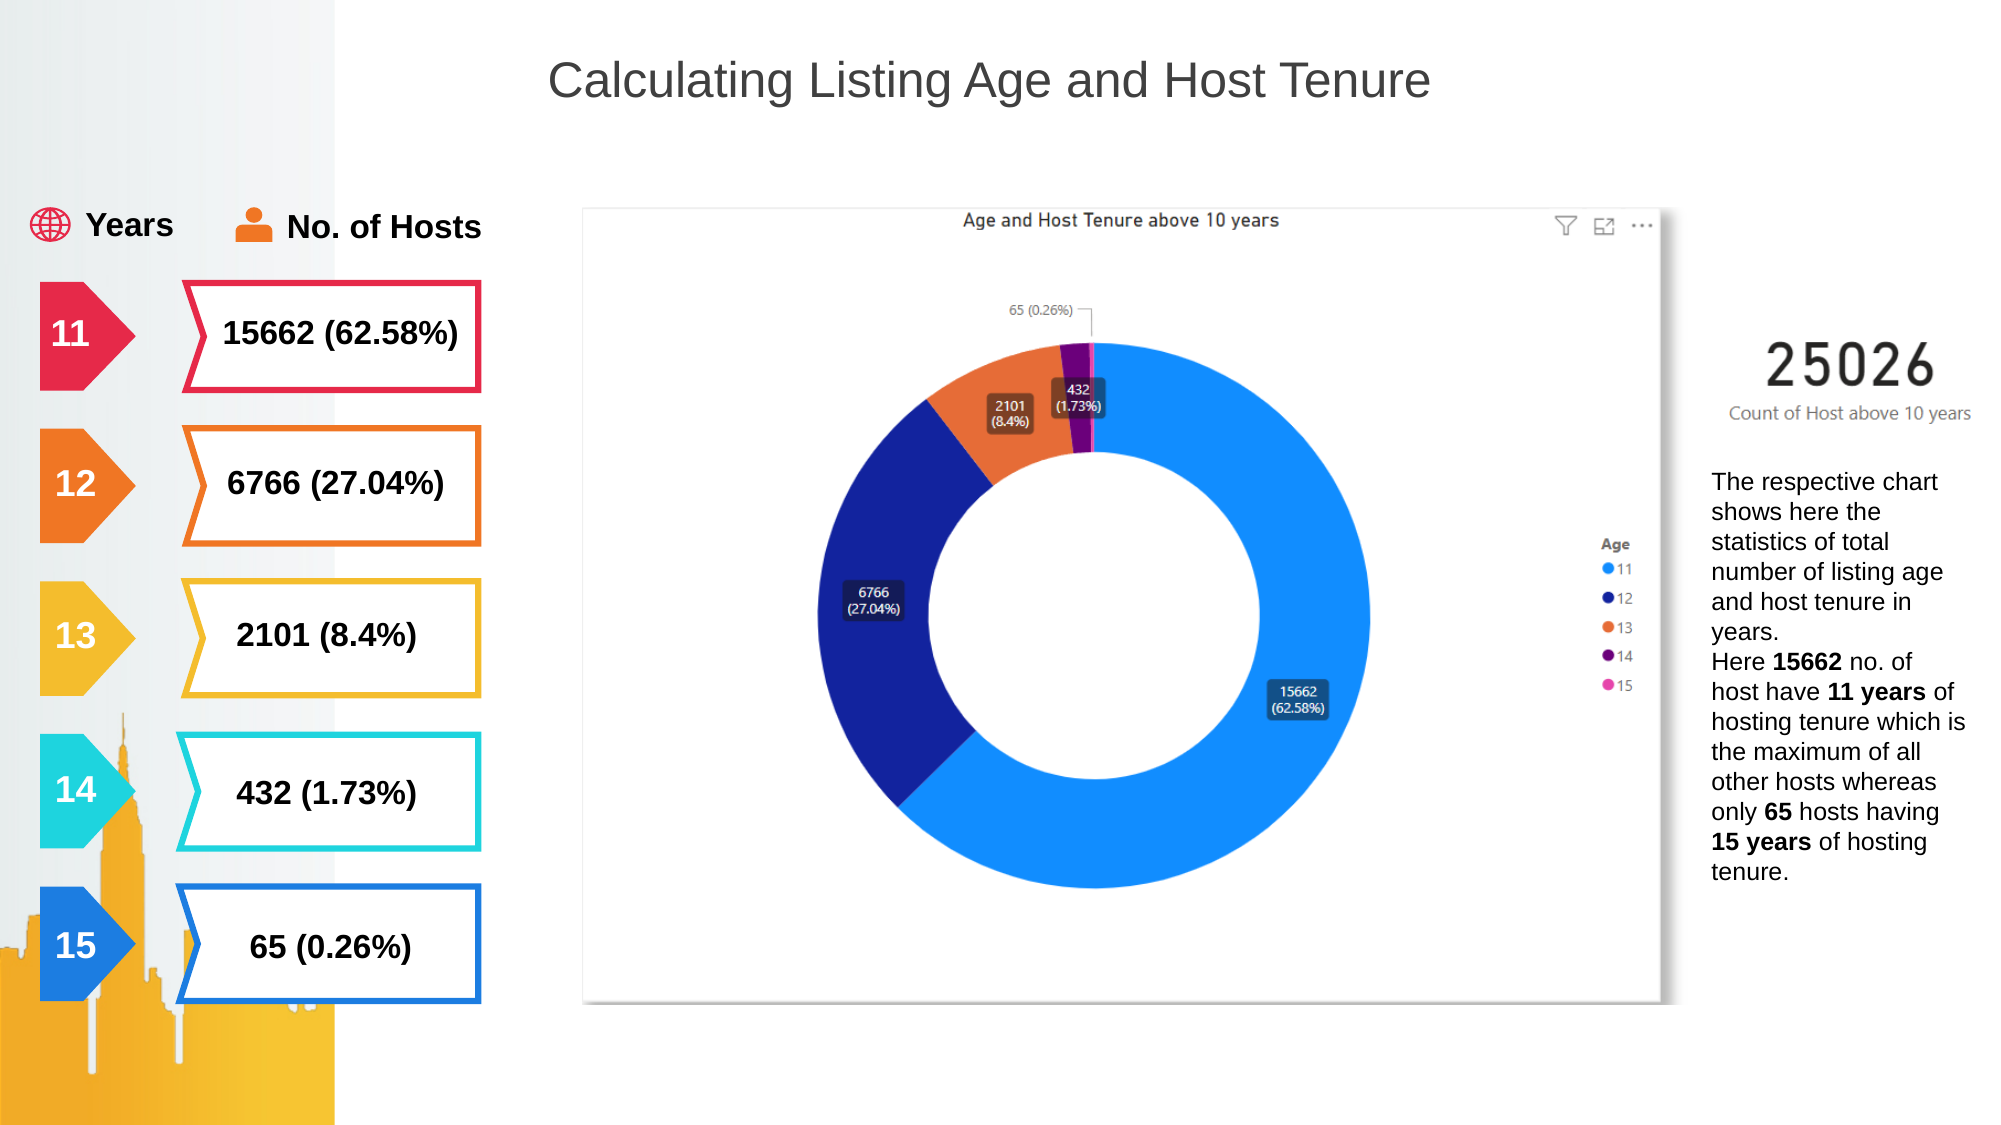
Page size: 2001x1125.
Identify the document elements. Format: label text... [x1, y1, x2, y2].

text_box [39, 885, 117, 1003]
text_box [183, 580, 480, 697]
text_box [184, 282, 480, 392]
title Calculating Listing Age and Host Tenure [532, 49, 1454, 115]
text_box [39, 355, 120, 392]
text_box 15662 (62.58%) [207, 303, 529, 359]
text_box [178, 885, 480, 1003]
text_box Years [70, 195, 198, 251]
text_box [178, 733, 480, 850]
text_box [39, 580, 121, 697]
text_box No. of Hosts [272, 197, 593, 253]
text_box 12 [40, 458, 173, 504]
text_box 65 (0.26%) [234, 917, 556, 973]
text_box [234, 206, 274, 243]
text_box 15 [40, 921, 173, 967]
text_box 14 [40, 764, 173, 810]
picture [0, 0, 2001, 1125]
text_box [184, 427, 480, 545]
text_box 6766 (27.04%) [212, 453, 533, 509]
text_box 432 (1.73%) [221, 764, 542, 820]
text_box 13 [40, 611, 173, 657]
text_box 2101 (8.4%) [221, 606, 542, 661]
text_box 11 [35, 308, 169, 355]
text_box [39, 427, 121, 545]
text_box [28, 206, 72, 243]
text_box [39, 732, 120, 850]
text_box [39, 280, 111, 308]
